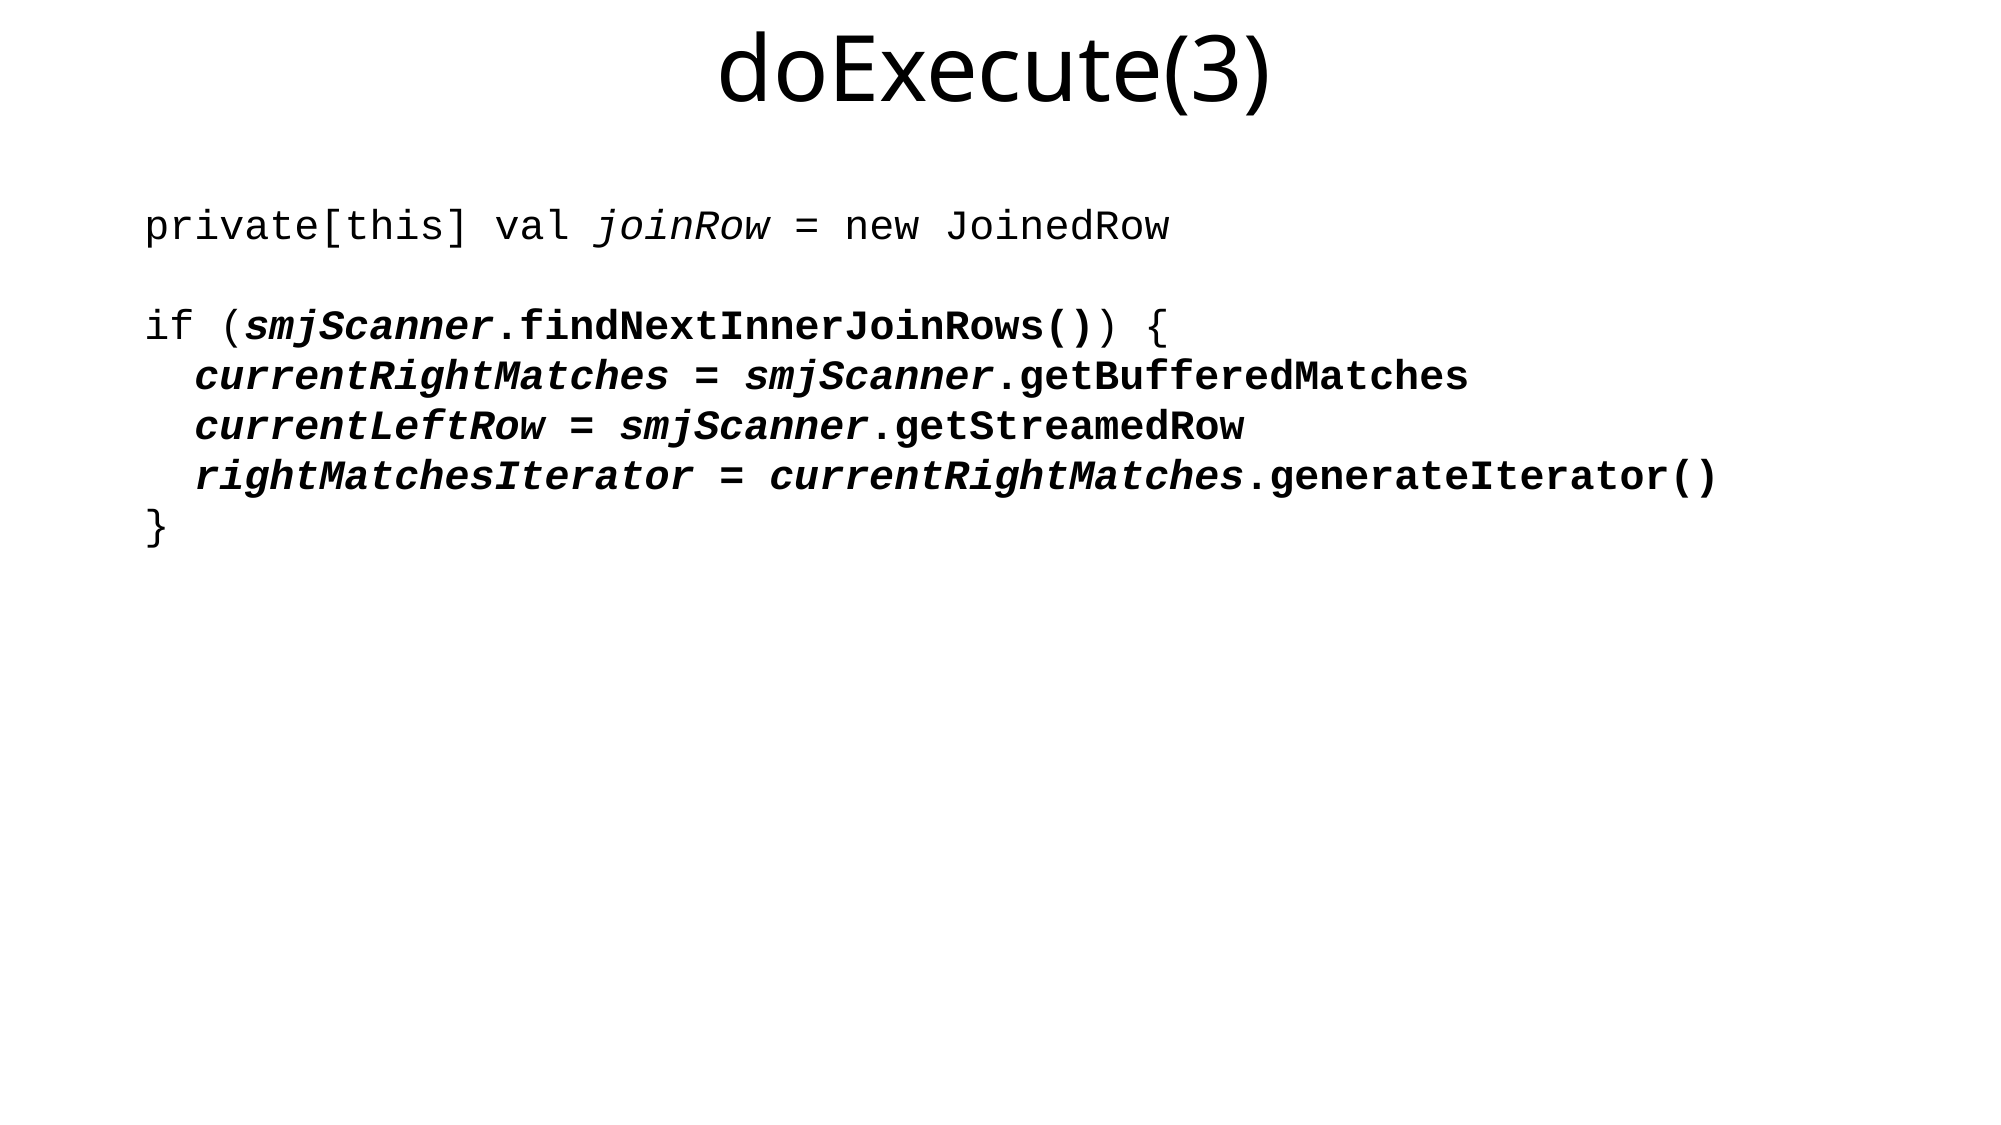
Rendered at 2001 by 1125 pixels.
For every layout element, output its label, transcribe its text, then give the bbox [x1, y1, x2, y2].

title doExecute(3) [0, 0, 2000, 144]
list private[this] val joinRow = new JoinedRow if (smjScanner.findNextInnerJoinRows()) { currentRightMatches = smjScanner.getBufferedMatches currentLeftRow = smjScanner.getStreamedRow rightMatchesIterator = currentRightMatches.generateIterator() } [79, 121, 1909, 774]
